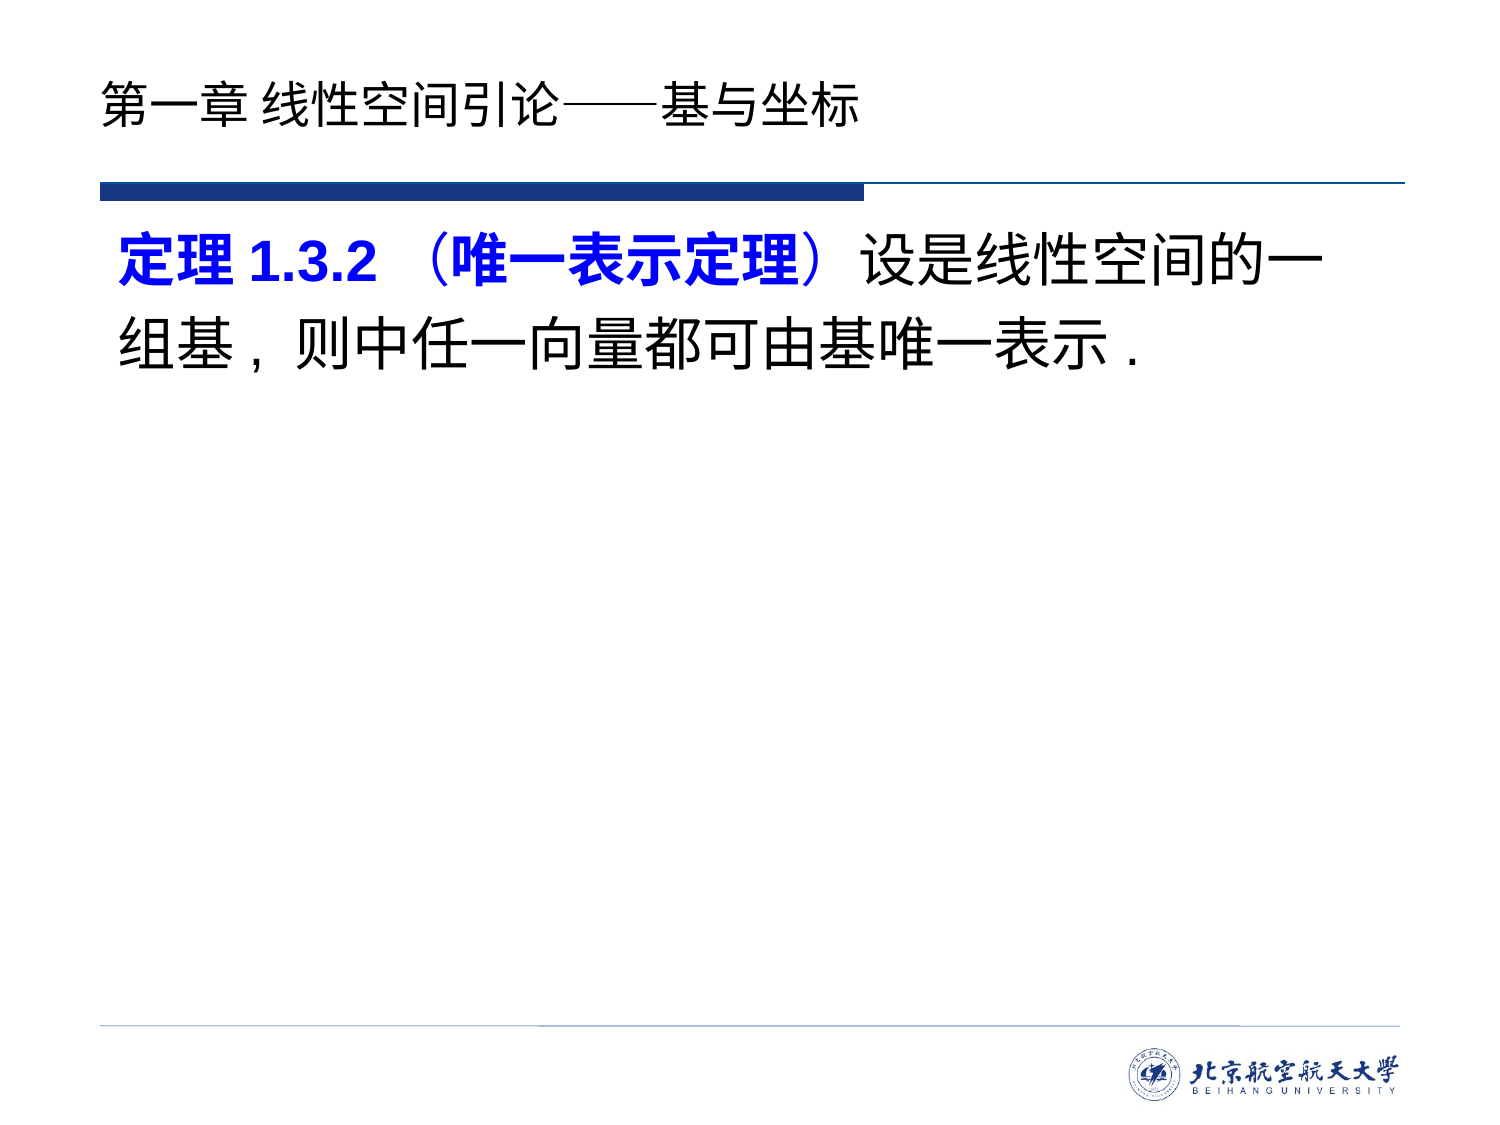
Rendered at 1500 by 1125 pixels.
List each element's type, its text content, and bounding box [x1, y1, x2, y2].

picture [1114, 1041, 1412, 1108]
title 第一章 线性空间引论——基与坐标 [83, 29, 1397, 141]
